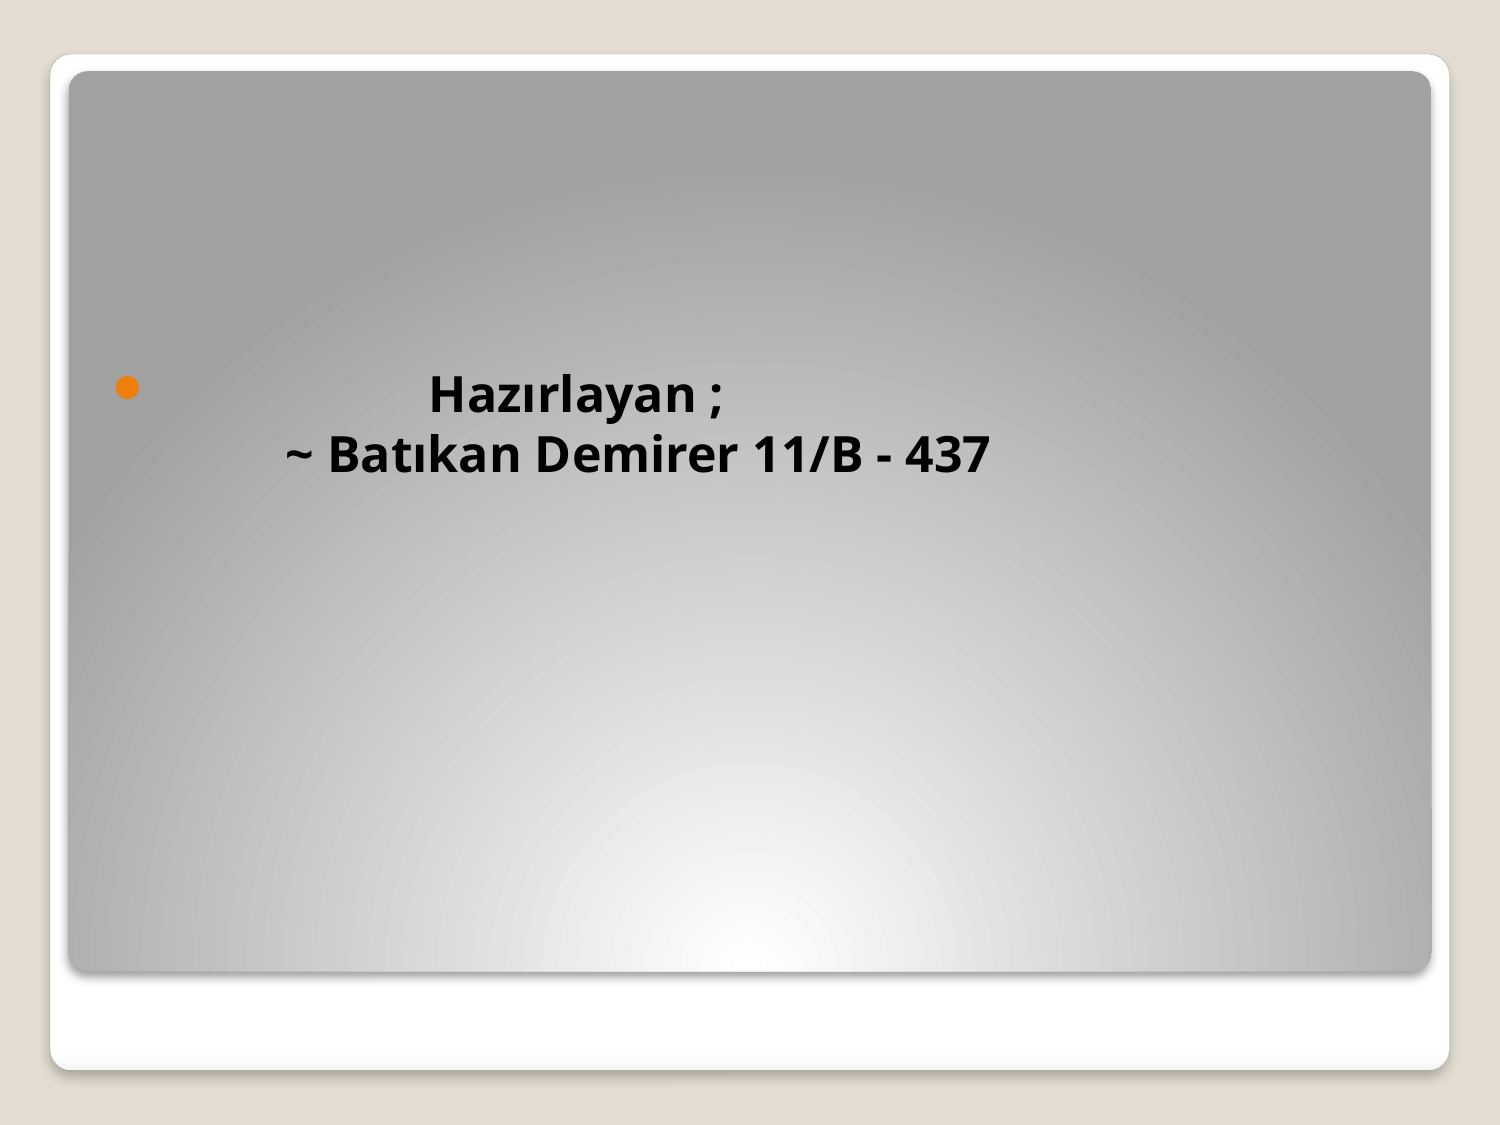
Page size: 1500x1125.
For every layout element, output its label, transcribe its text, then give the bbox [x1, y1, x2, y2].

list Hazırlayan ; ~ Batıkan Demirer 11/B - 437 [82, 86, 1425, 774]
